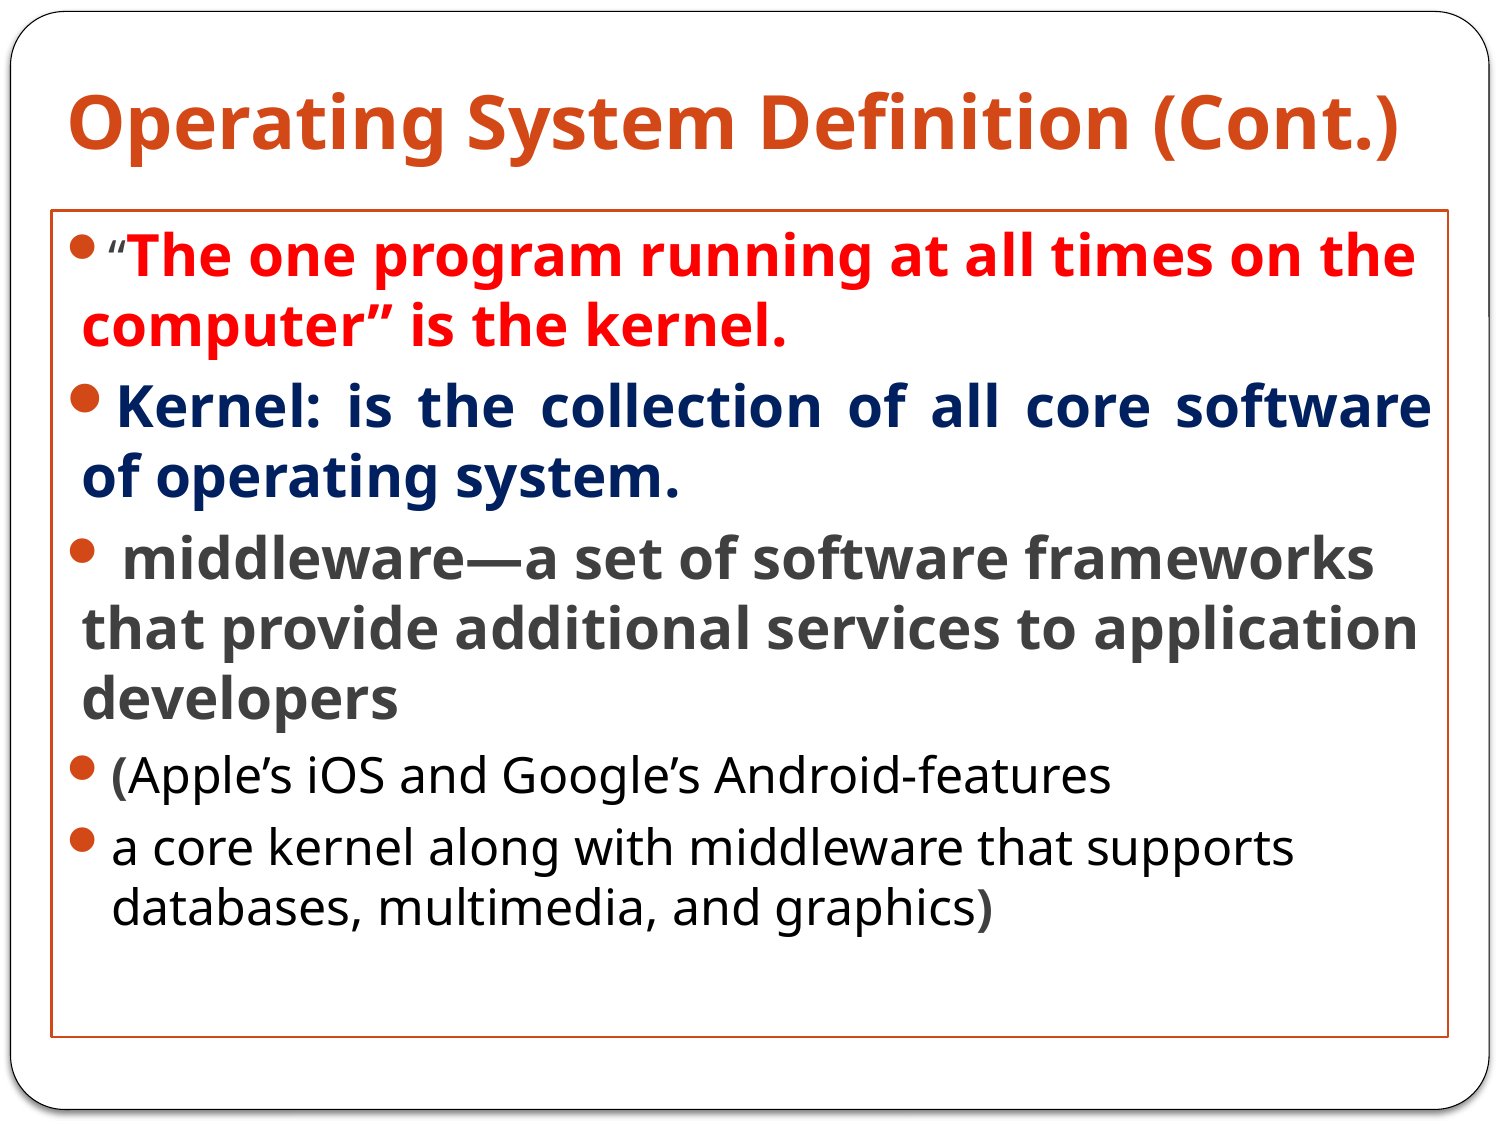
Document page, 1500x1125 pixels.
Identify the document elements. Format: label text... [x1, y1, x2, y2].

title Operating System Definition (Cont.) [51, 42, 1422, 180]
list “The one program running at all times on the computer” is the kernel. Kernel: is the collection of all core software of operating system. middleware—a set of software frameworks that provide additional services to application developers (Apple’s iOS and Google’s Android-features a core kernel along with middleware that supports databases, multimedia, and graphics) [50, 209, 1449, 1038]
